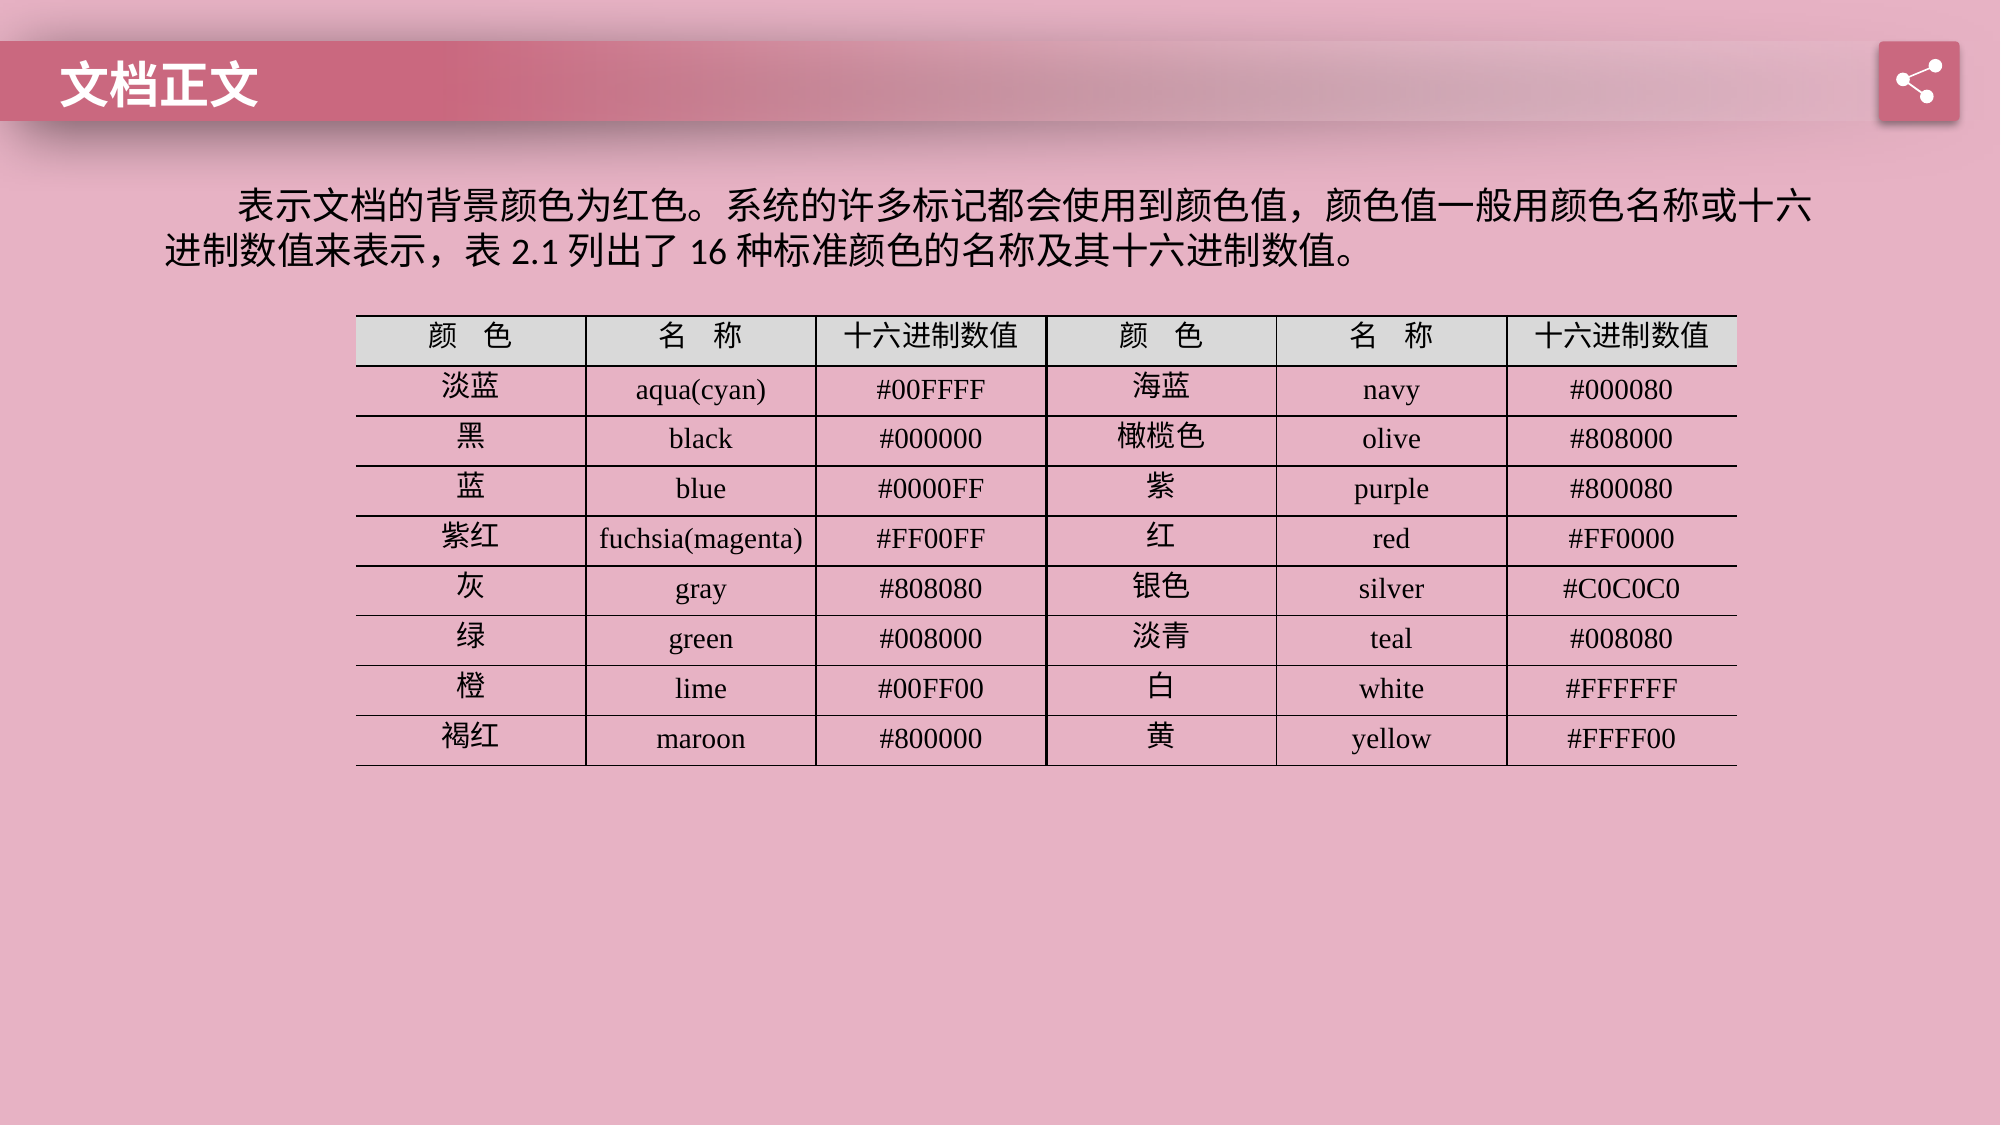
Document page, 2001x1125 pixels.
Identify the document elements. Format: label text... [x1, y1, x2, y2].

table_cell lime [587, 666, 815, 715]
table_cell gray [587, 567, 815, 615]
table_cell 淡蓝 [356, 367, 585, 415]
table_cell white [1277, 666, 1506, 715]
table_cell 紫 [1048, 467, 1276, 515]
table_cell #800080 [1508, 467, 1737, 515]
text_box 表示文档的背景颜色为红色。系统的许多标记都会使用到颜色值，颜色值一般用颜色名称或十六进制数值来表示，表2.1列出了16种标准颜色的名称及其十六进制数值。 [150, 174, 1835, 280]
table_cell aqua(cyan) [587, 367, 815, 415]
table_cell #FF00FF [817, 517, 1045, 565]
table_cell 褐红 [356, 716, 585, 765]
table_cell #00FF00 [817, 666, 1045, 715]
table_cell #0000FF [817, 467, 1045, 515]
table_cell yellow [1277, 716, 1506, 765]
table_cell 橙 [356, 666, 585, 715]
table_cell teal [1277, 616, 1506, 665]
table_cell olive [1277, 417, 1506, 465]
table_cell #008080 [1508, 616, 1737, 665]
table_cell blue [587, 467, 815, 515]
table_cell 白 [1048, 666, 1276, 715]
table_cell #FFFF00 [1508, 716, 1737, 765]
text_box 文档正文 [44, 46, 515, 121]
table_cell 黄 [1048, 716, 1276, 765]
table_header 颜 色 [356, 317, 585, 365]
table_header 颜 色 [1048, 317, 1276, 365]
table_cell 绿 [356, 616, 585, 665]
table_cell 红 [1048, 517, 1276, 565]
table_cell navy [1277, 367, 1506, 415]
table_cell 海蓝 [1048, 367, 1276, 415]
table_cell 橄榄色 [1048, 417, 1276, 465]
table_cell #800000 [817, 716, 1045, 765]
table_cell #808000 [1508, 417, 1737, 465]
table_header 十六进制数值 [1508, 317, 1737, 365]
table_cell #00FFFF [817, 367, 1045, 415]
table_cell 蓝 [356, 467, 585, 515]
table_cell purple [1277, 467, 1506, 515]
table_cell #FF0000 [1508, 517, 1737, 565]
table_cell red [1277, 517, 1506, 565]
table_cell maroon [587, 716, 815, 765]
table_cell 紫红 [356, 517, 585, 565]
table_header 名 称 [1277, 317, 1506, 365]
table_cell #808080 [817, 567, 1045, 615]
table_cell fuchsia(magenta) [587, 517, 815, 565]
table_cell black [587, 417, 815, 465]
table_cell 淡青 [1048, 616, 1276, 665]
table_cell 灰 [356, 567, 585, 615]
table_cell #000000 [817, 417, 1045, 465]
table_cell 银色 [1048, 567, 1276, 615]
table_header 十六进制数值 [817, 317, 1045, 365]
table_cell 黑 [356, 417, 585, 465]
table_header 名 称 [587, 317, 815, 365]
table_cell #000080 [1508, 367, 1737, 415]
table_cell #008000 [817, 616, 1045, 665]
table_cell #C0C0C0 [1508, 567, 1737, 615]
table_cell silver [1277, 567, 1506, 615]
table_cell green [587, 616, 815, 665]
table_cell #FFFFFF [1508, 666, 1737, 715]
